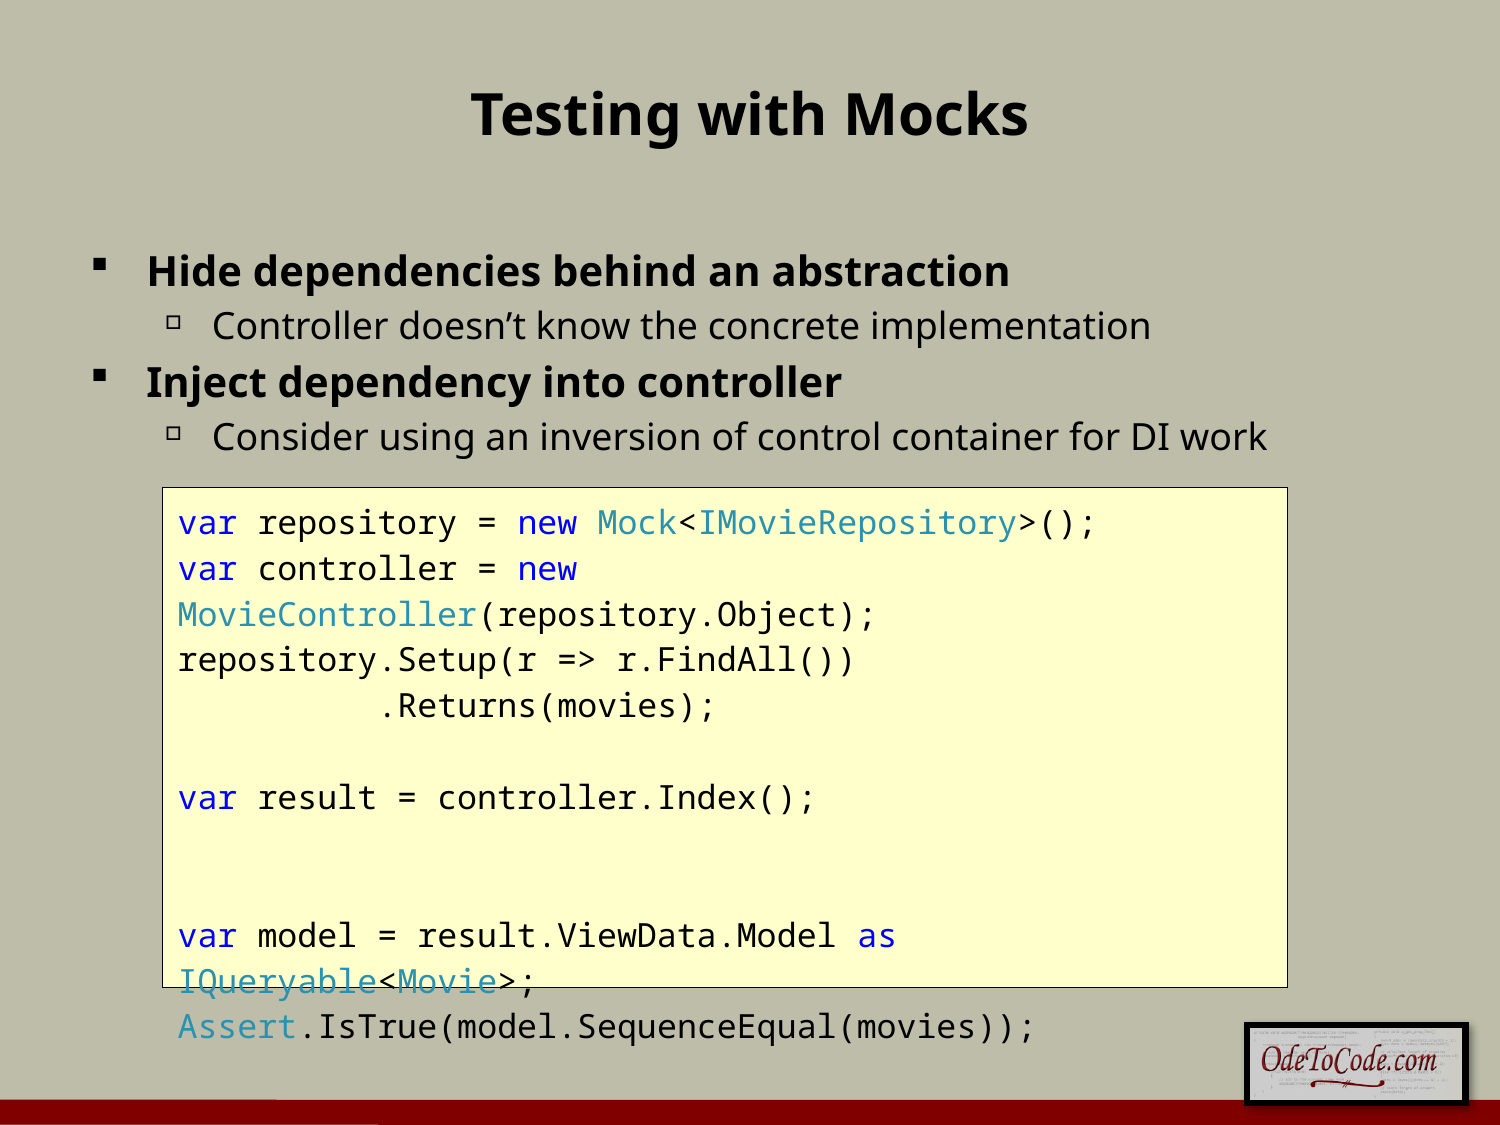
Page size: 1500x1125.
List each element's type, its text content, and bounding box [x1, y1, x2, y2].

text_box var repository = new Mock<IMovieRepository>(); var controller = new MovieController(repository.Object); repository.Setup(r => r.FindAll()) .Returns(movies); var result = controller.Index(); var model = result.ViewData.Model as IQueryable<Movie>; Assert.IsTrue(model.SequenceEqual(movies)); [162, 487, 1288, 988]
picture [1250, 1028, 1462, 1100]
title Testing with Mocks [74, 49, 1426, 176]
list Hide dependencies behind an abstraction Controller doesn’t know the concrete implementation Inject dependency into controller Consider using an inversion of control container for DI work [74, 237, 1426, 976]
